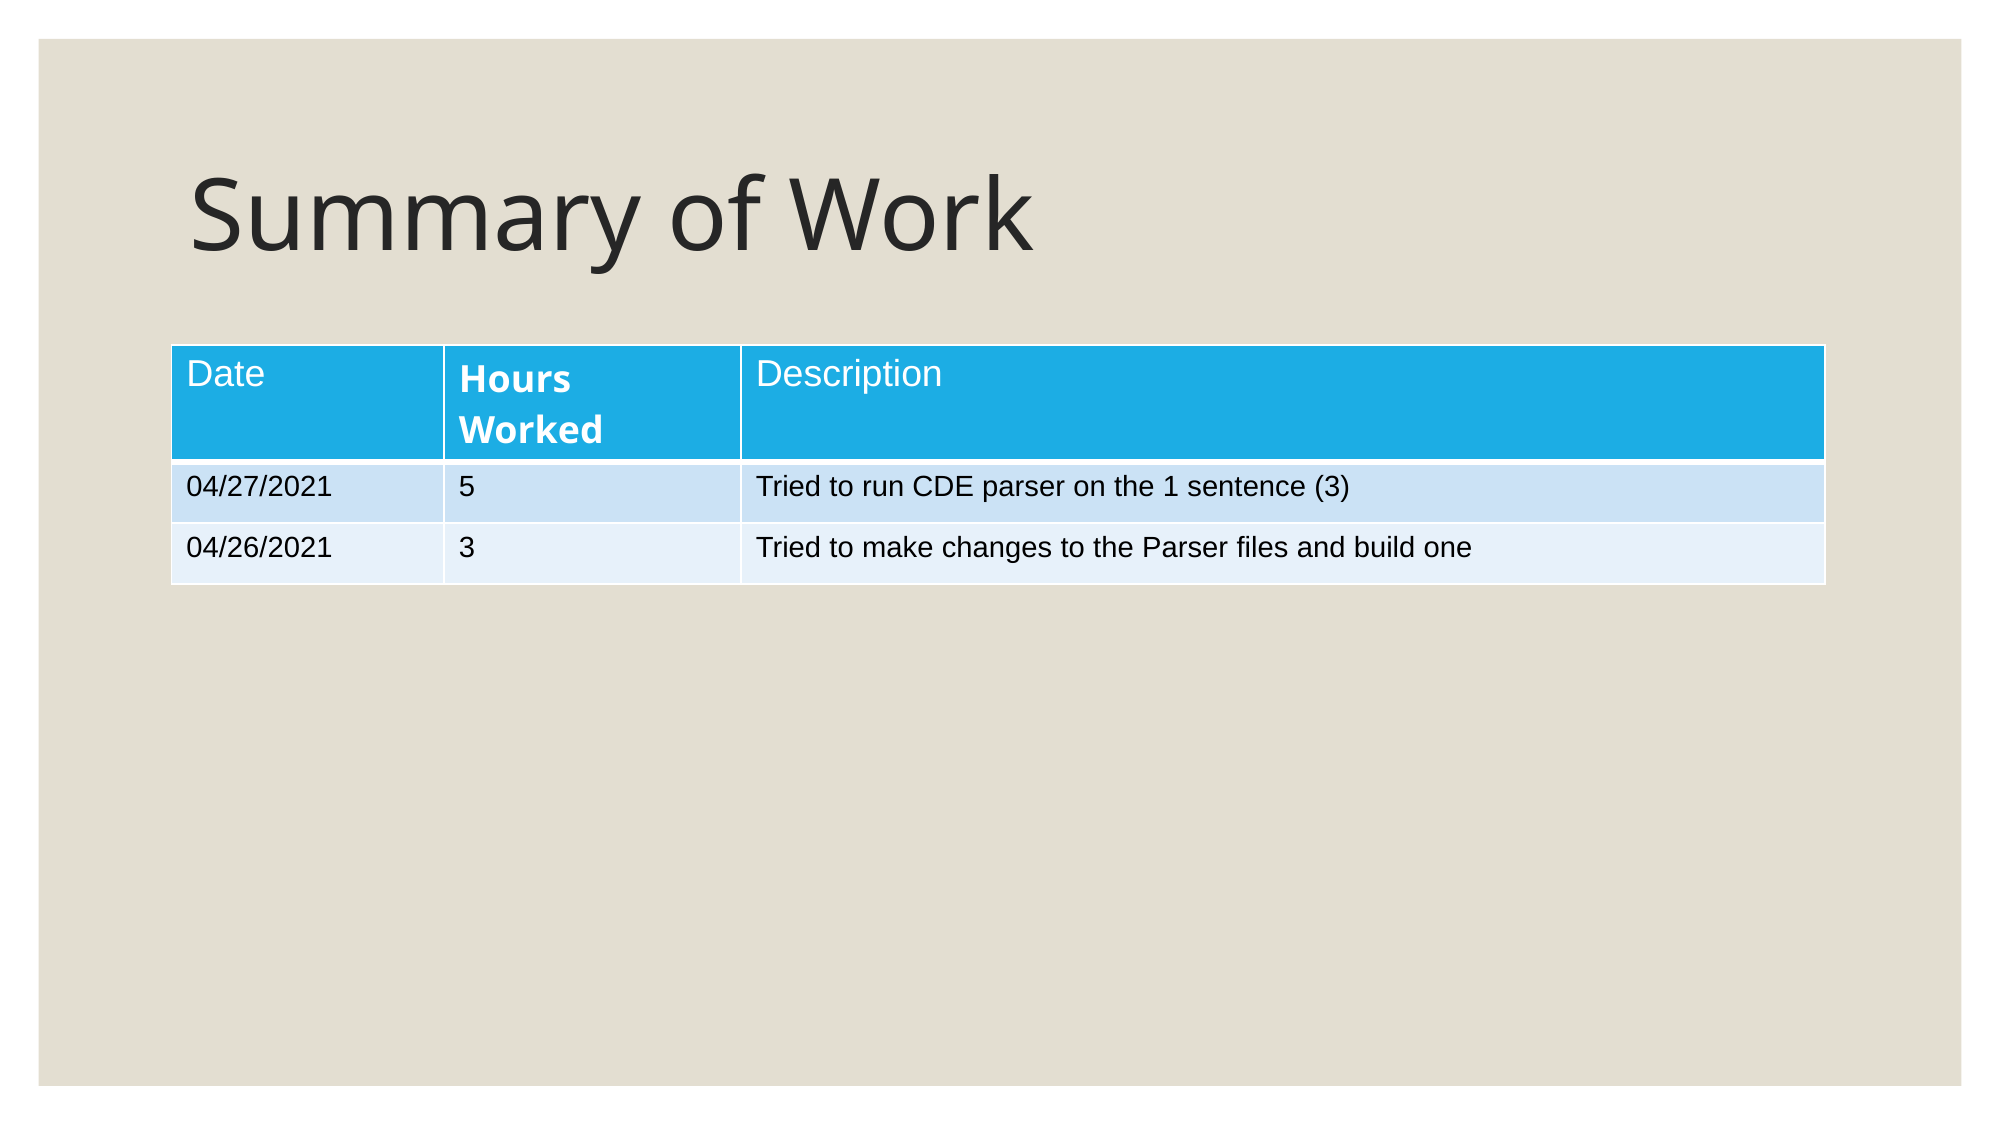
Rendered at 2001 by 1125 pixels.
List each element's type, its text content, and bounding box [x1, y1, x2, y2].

table_cell 04/27/2021 [172, 465, 443, 522]
table_cell Tried to run CDE parser on the 1 sentence (3) [742, 465, 1824, 522]
title Summary of Work [174, 105, 1825, 331]
table_cell 3 [445, 524, 740, 583]
table_cell 04/26/2021 [172, 524, 443, 583]
table_header Hours Worked [445, 346, 740, 459]
table_header Date [172, 346, 443, 459]
table_cell Tried to make changes to the Parser files and build one [742, 524, 1824, 583]
table_cell 5 [445, 465, 740, 522]
table_header Description [742, 346, 1824, 459]
